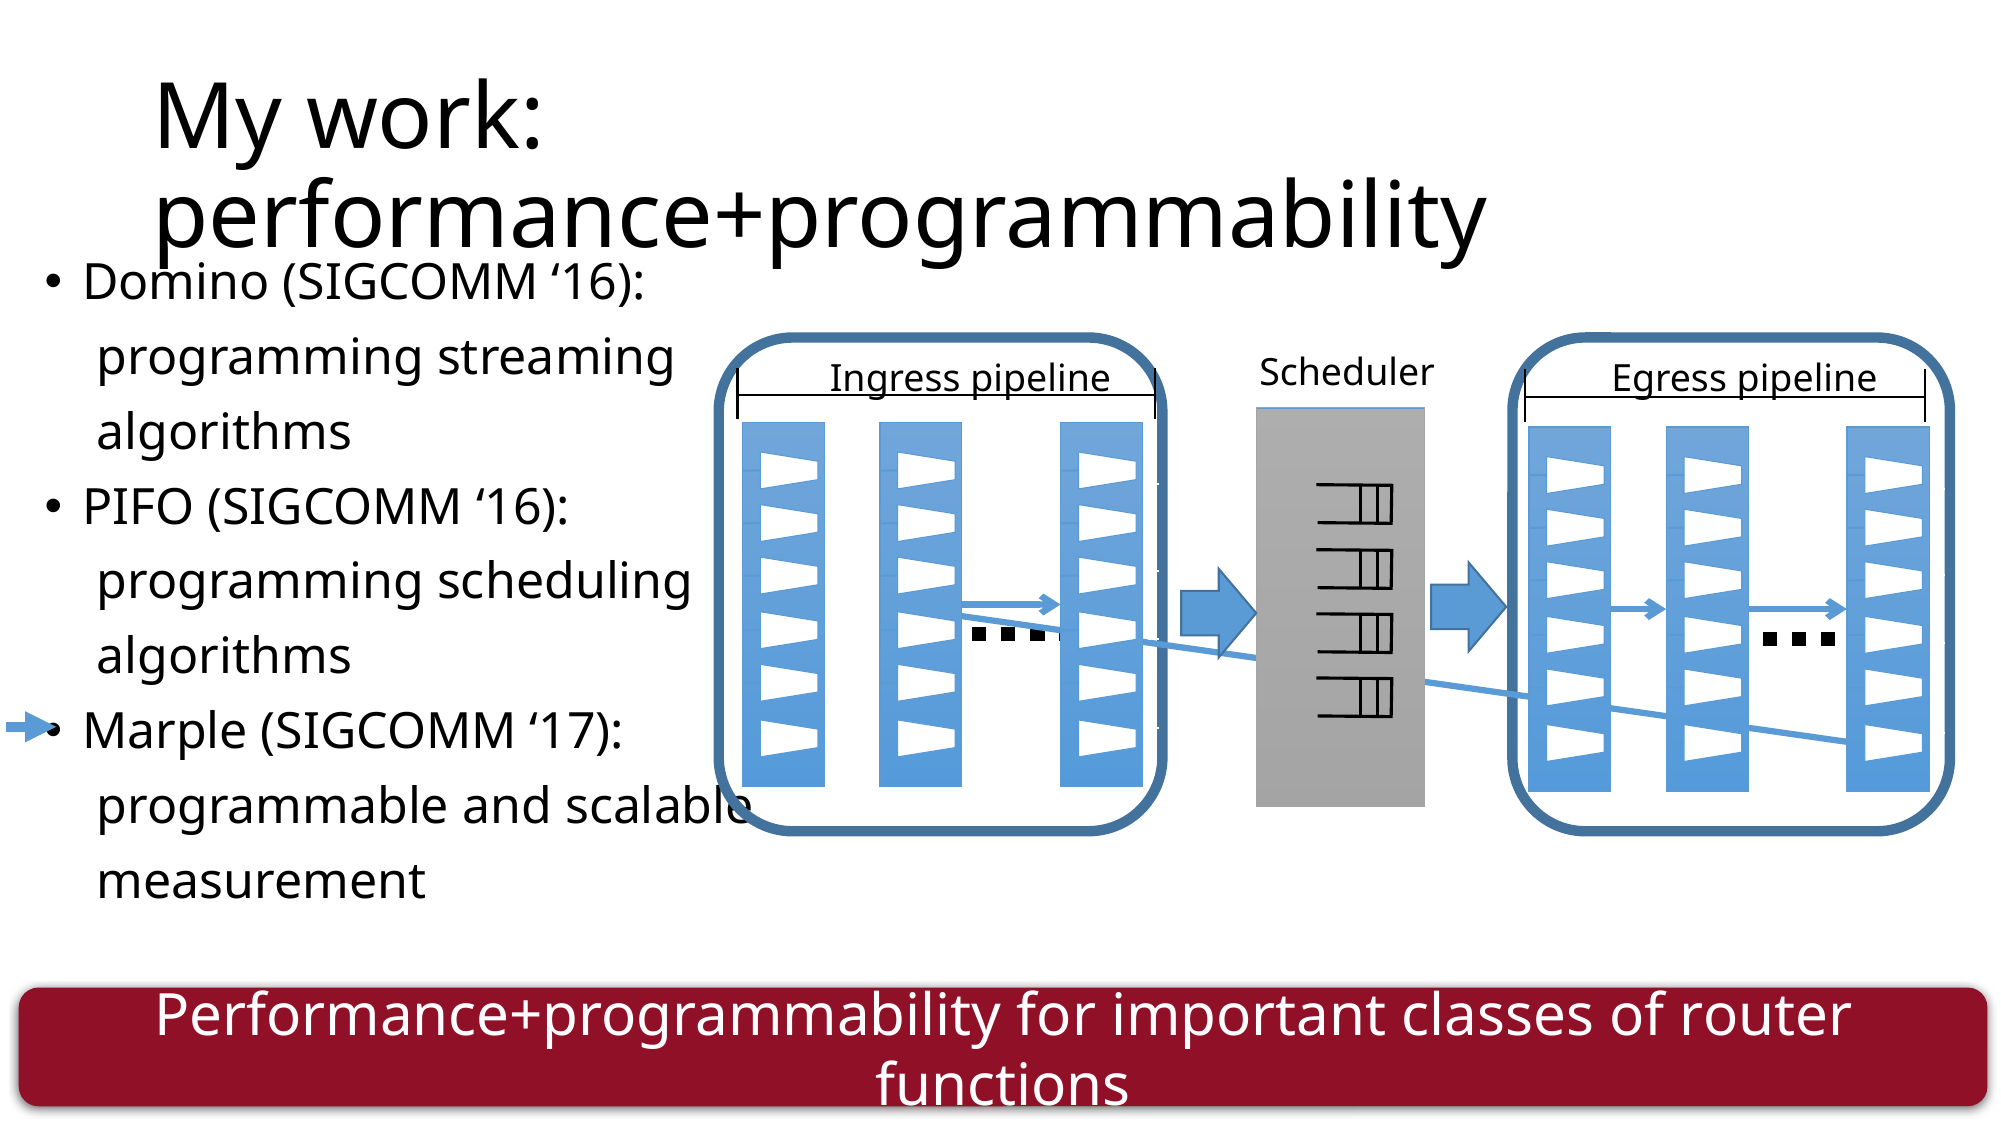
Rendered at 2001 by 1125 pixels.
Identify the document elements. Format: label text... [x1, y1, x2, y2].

text_box [717, 361, 1145, 833]
text_box [1946, 383, 1951, 785]
text_box Performance+programmability for important classes of router functions [18, 987, 1988, 1107]
title My work: performance+programmability [137, 59, 1863, 278]
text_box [737, 337, 1946, 807]
text_box [1529, 807, 1933, 833]
list Domino (SIGCOMM ‘16): programming streaming algorithms PIFO (SIGCOMM ‘16): programming scheduling algorithms Marple (SIGCOMM ‘17): programmable and scalable measurement [29, 249, 932, 912]
